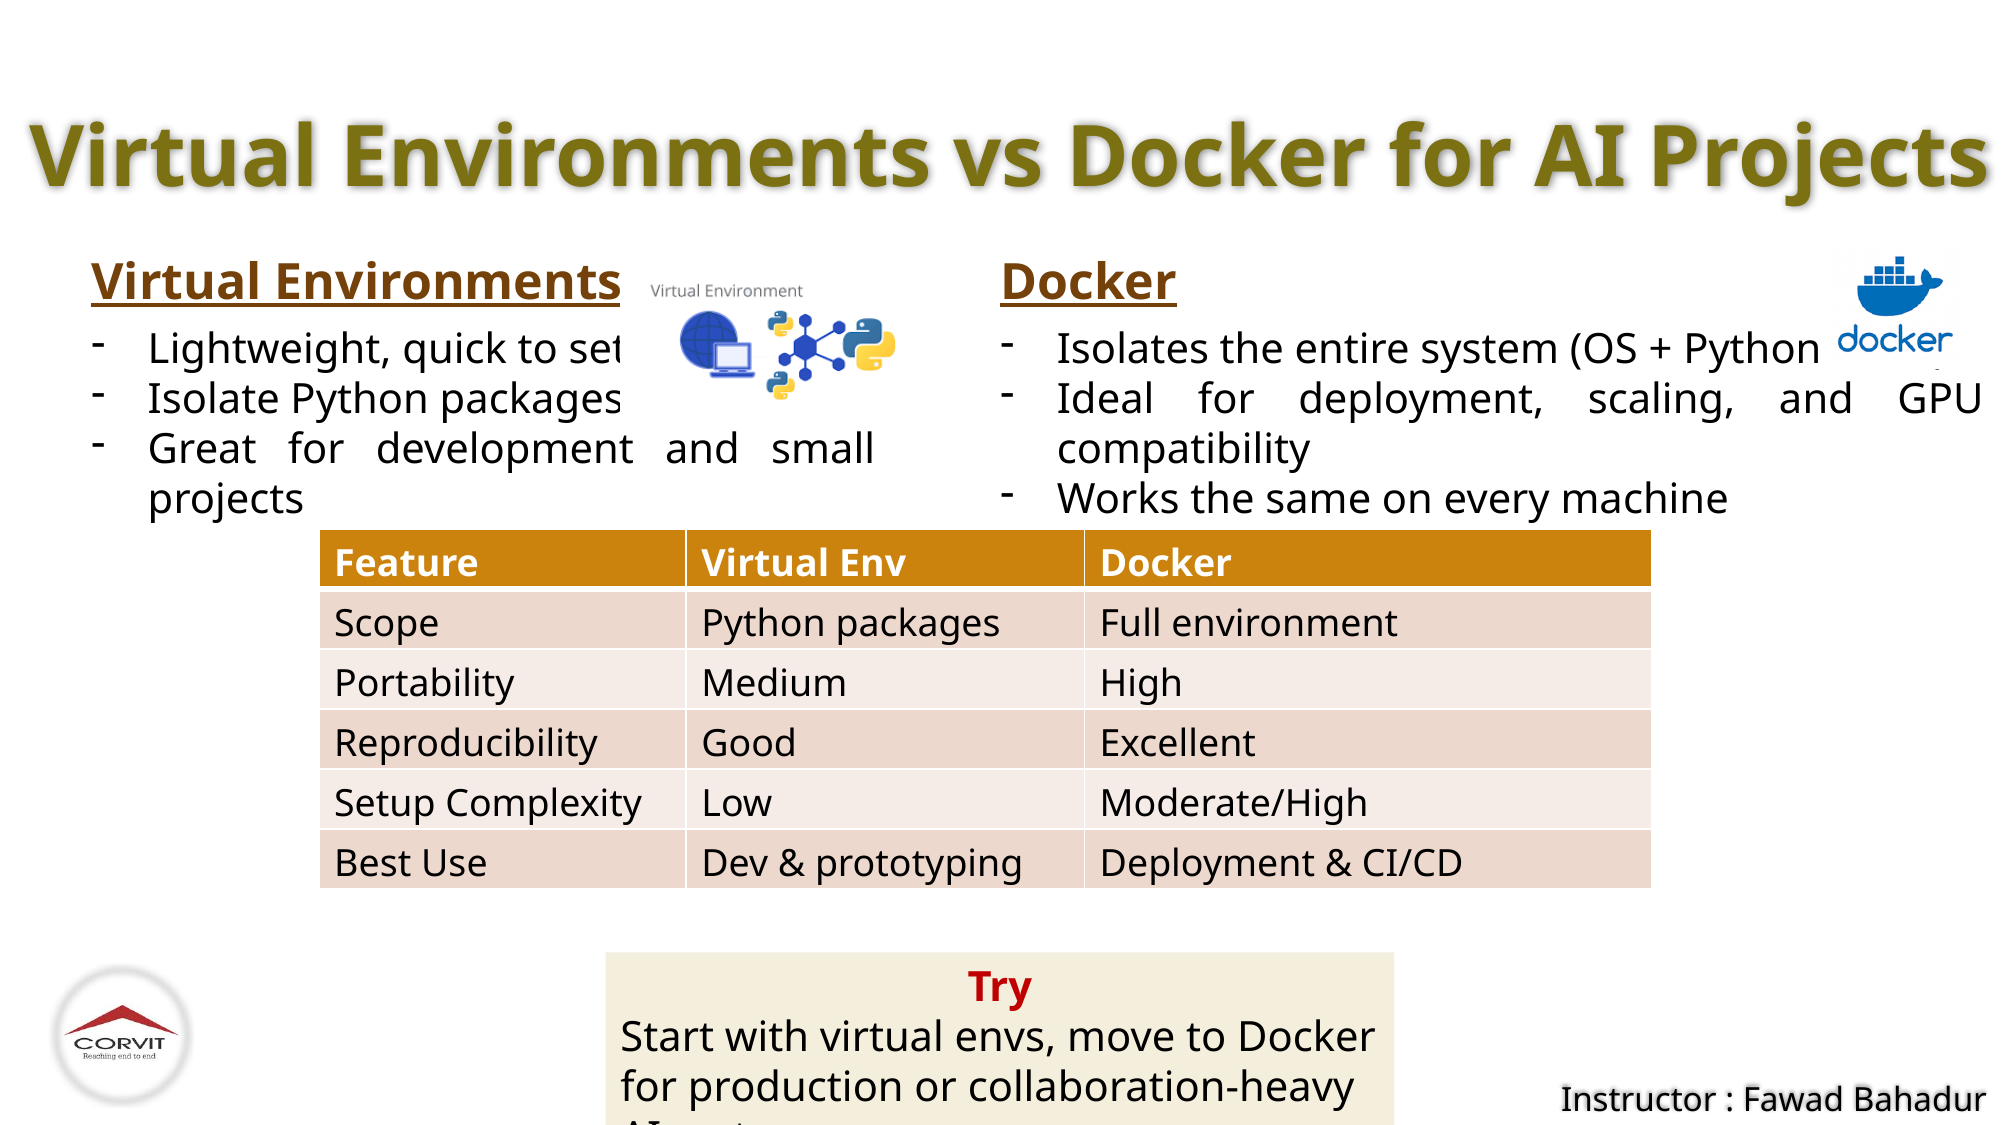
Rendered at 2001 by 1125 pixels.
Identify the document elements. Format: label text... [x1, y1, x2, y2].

table_cell Dev & prototyping [687, 830, 1084, 888]
table_cell Excellent [1085, 710, 1651, 768]
table_cell Good [687, 710, 1084, 768]
text_box Virtual Environments Lightweight, quick to set up Isolate Python packages Great for development and small projects [76, 236, 890, 530]
table_cell Medium [687, 650, 1084, 708]
table_cell Full environment [1085, 592, 1651, 648]
table_cell Best Use [320, 830, 685, 888]
picture [1830, 239, 1960, 369]
text_box Instructor : Fawad Bahadur [1527, 1067, 2000, 1125]
table_cell Moderate/High [1085, 770, 1651, 828]
table_cell Scope [320, 592, 685, 648]
table_cell Python packages [687, 592, 1084, 648]
table_header Virtual Env [687, 530, 1084, 586]
text_box Try Start with virtual envs, move to Docker for production or collaboration-heavy AI systems. [605, 952, 1395, 1125]
table_header Feature [320, 530, 685, 586]
title Virtual Environments vs Docker for AI Projects [0, 16, 2000, 212]
picture [619, 257, 956, 426]
table_cell Reproducibility [320, 710, 685, 768]
table_cell Portability [320, 650, 685, 708]
table_cell High [1085, 650, 1651, 708]
table_header Docker [1085, 530, 1651, 586]
table_cell Low [687, 770, 1084, 828]
picture [48, 962, 195, 1109]
table_cell Deployment & CI/CD [1085, 830, 1651, 888]
table_cell Setup Complexity [320, 770, 685, 828]
text_box Docker Isolates the entire system (OS + Python + libs) Ideal for deployment, scaling, and GPU compatibility Works the same on every machine [985, 236, 1999, 530]
